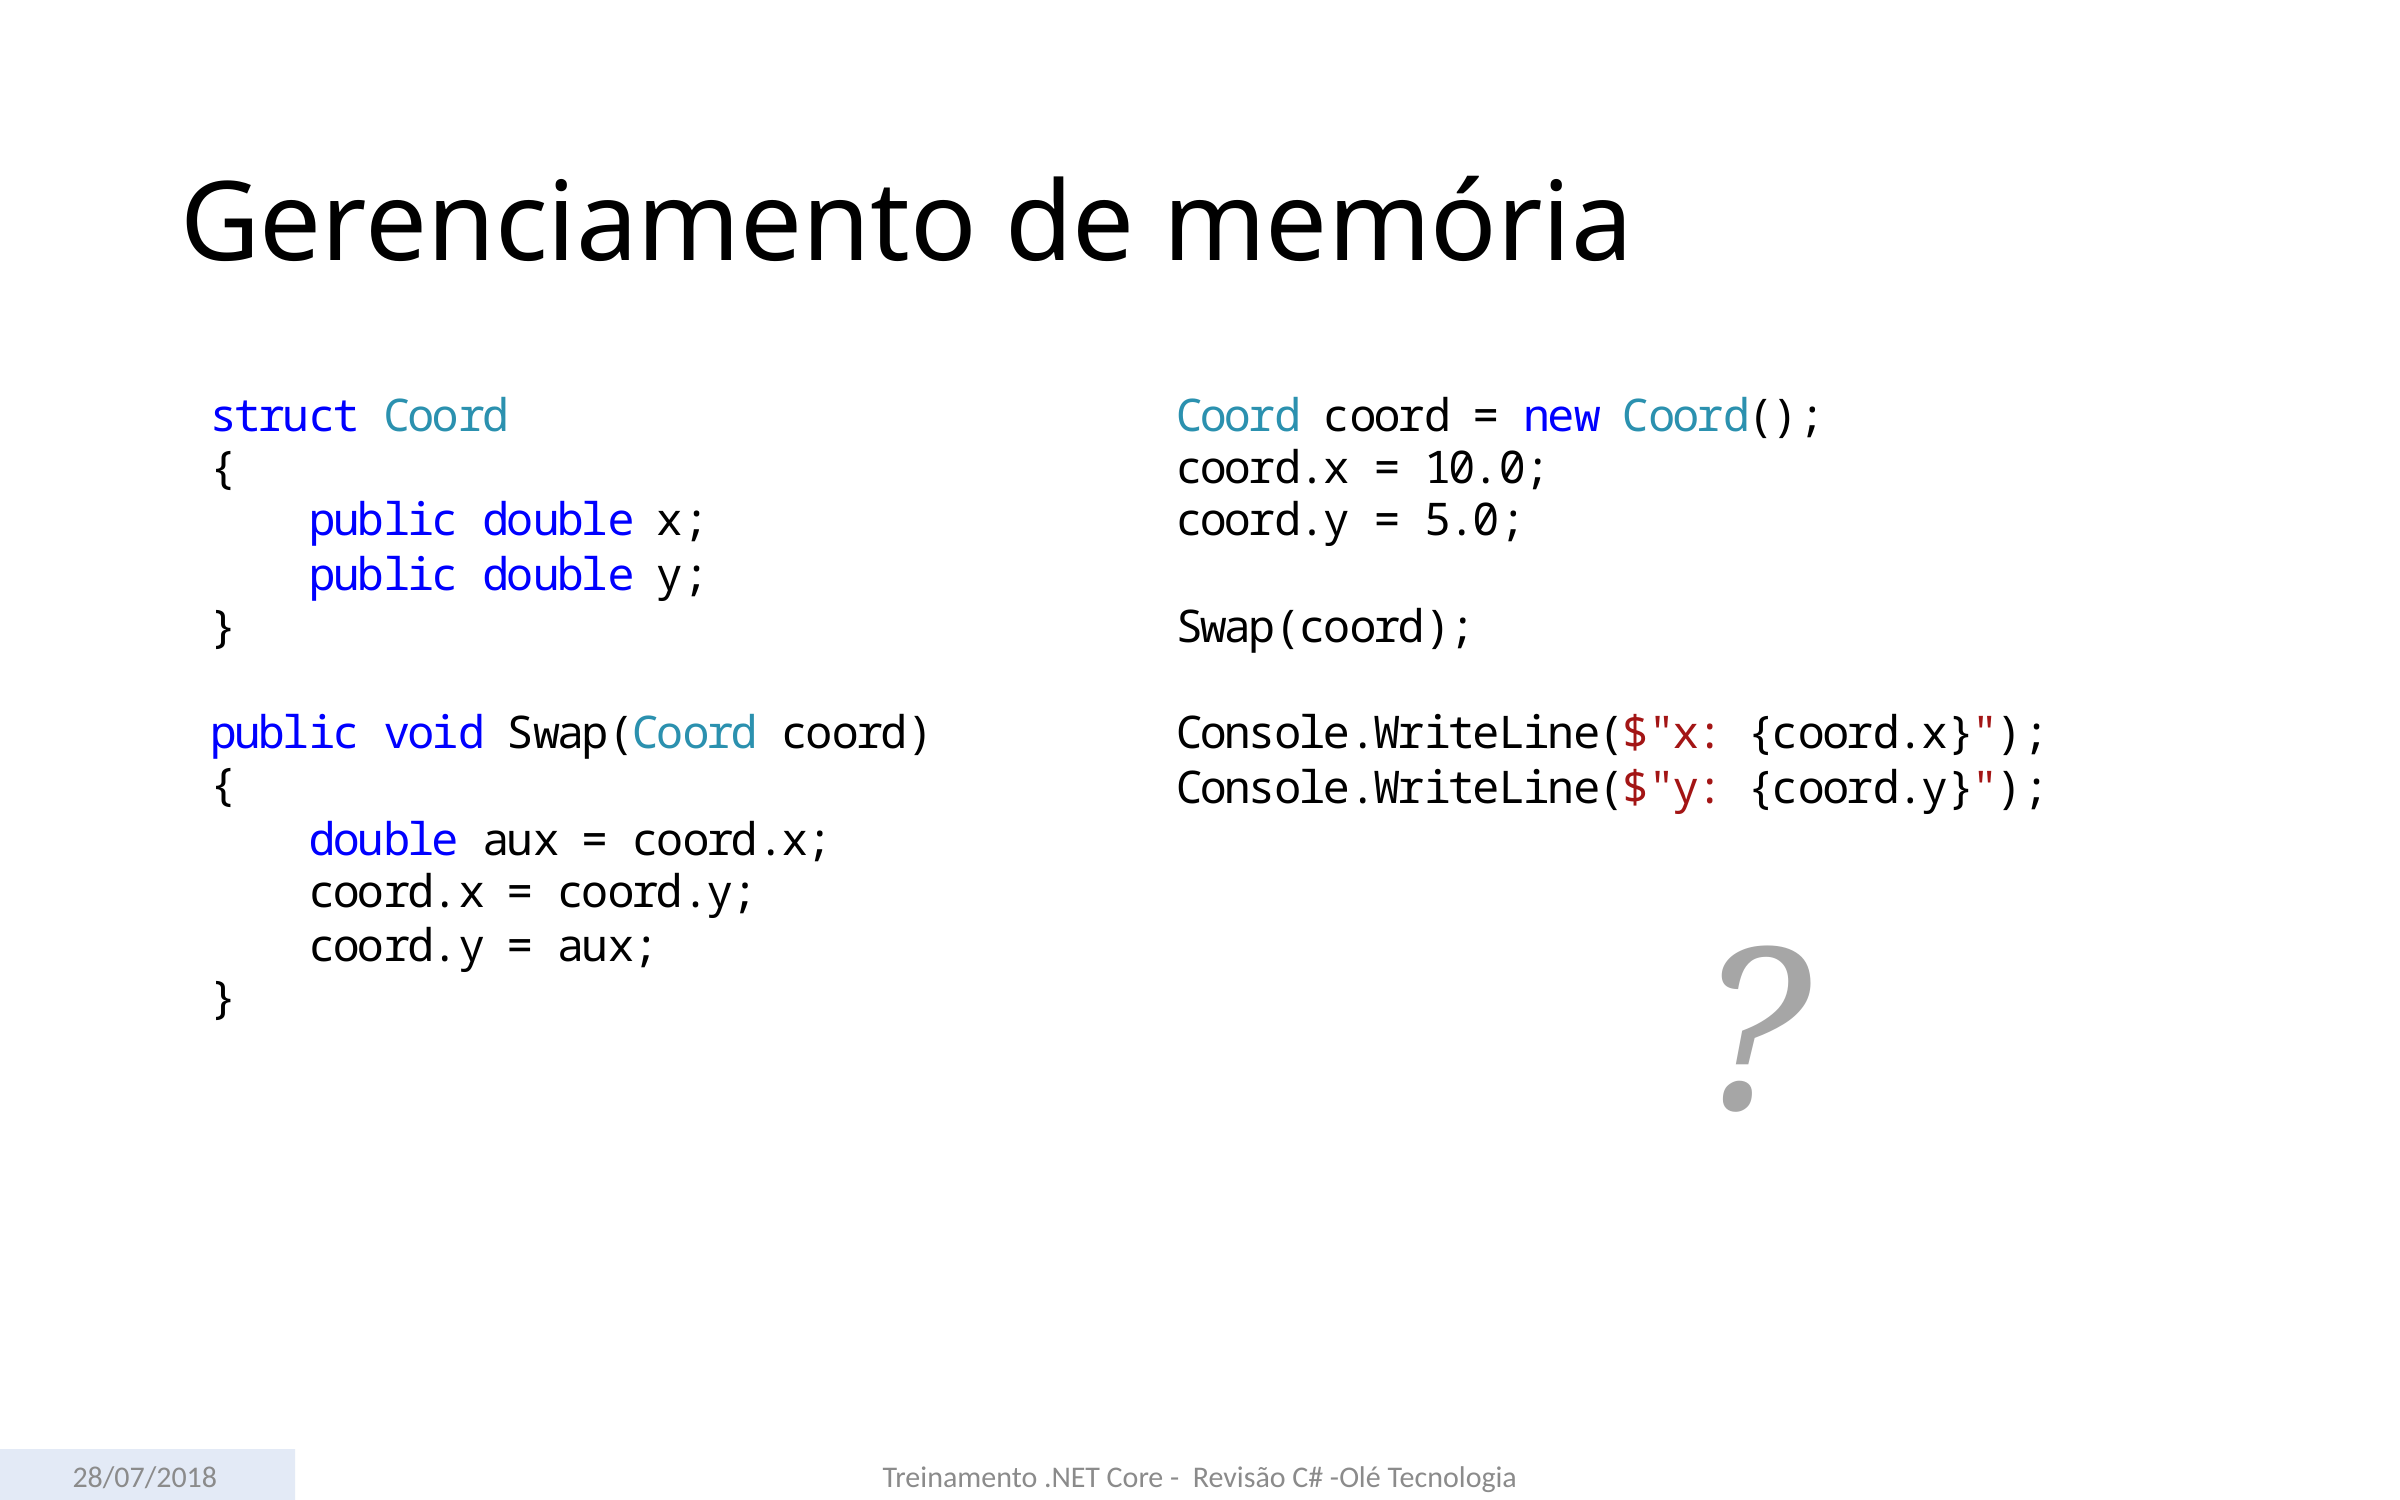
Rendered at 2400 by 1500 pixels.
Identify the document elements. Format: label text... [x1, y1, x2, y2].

footer Treinamento .NET Core - Revisão C# -Olé Tecnologia [795, 1435, 1605, 1500]
title Gerenciamento de memória [165, 79, 2235, 370]
picture [179, 374, 2153, 1297]
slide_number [57, 1435, 598, 1500]
